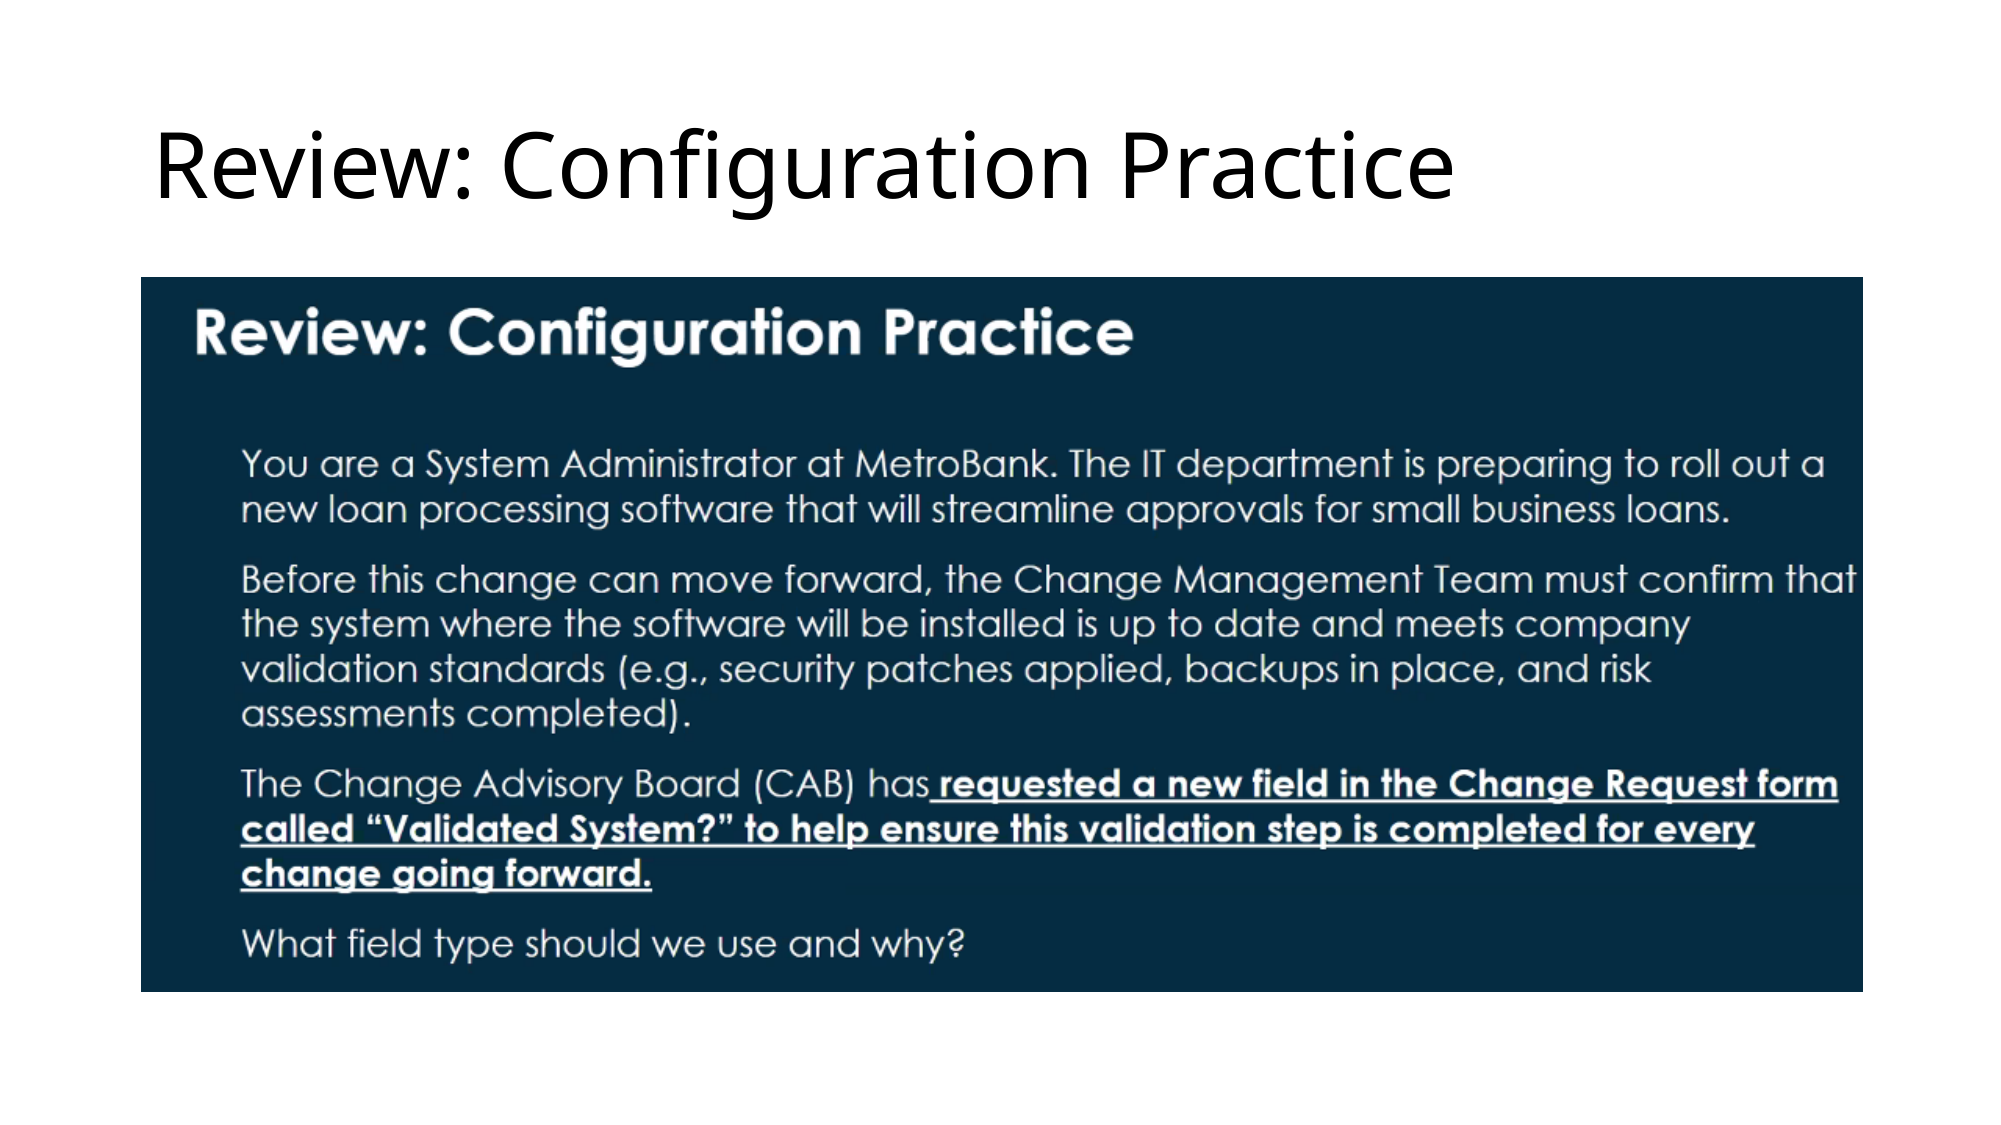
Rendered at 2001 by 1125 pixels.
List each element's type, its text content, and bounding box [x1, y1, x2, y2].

title Review: Configuration Practice [137, 59, 1863, 278]
picture [141, 277, 1863, 992]
